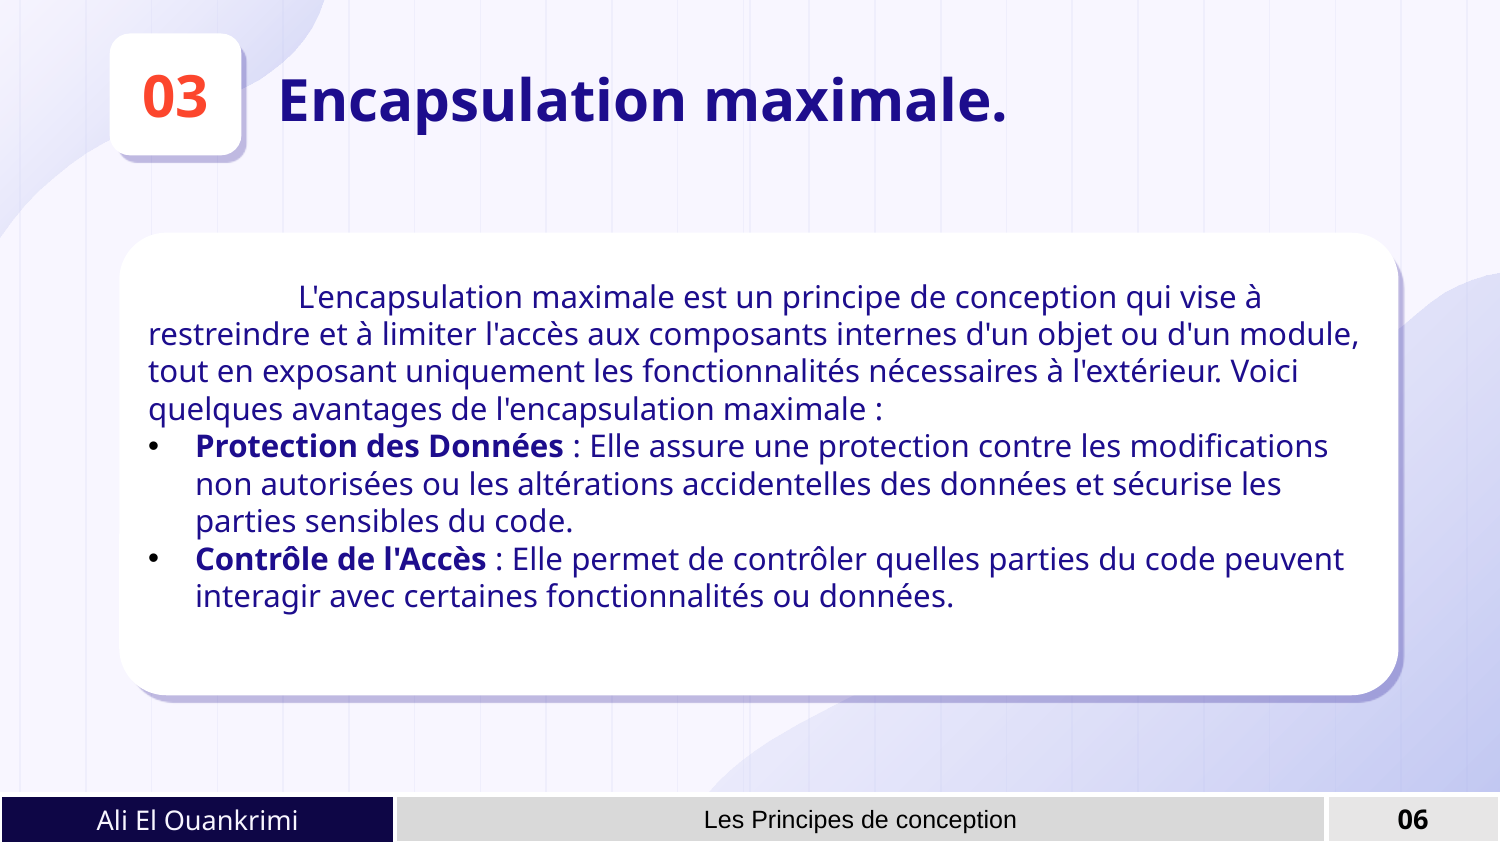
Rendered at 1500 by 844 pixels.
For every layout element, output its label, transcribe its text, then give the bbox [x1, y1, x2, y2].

text_box L'encapsulation maximale est un principe de conception qui vise à restreindre et à limiter l'accès aux composants internes d'un objet ou d'un module, tout en exposant uniquement les fonctionnalités nécessaires à l'extérieur. Voici quelques avantages de l'encapsulation maximale : Protection des Données : Elle assure une protection contre les modifications non autorisées ou les altérations accidentelles des données et sécurise les parties sensibles du code. Contrôle de l'Accès : Elle permet de contrôler quelles parties du code peuvent interagir avec certaines fonctionnalités ou données. [119, 232, 1399, 696]
text_box Les Principes de conception [397, 792, 1324, 844]
text_box 06 [1324, 792, 1500, 844]
text_box Ali El Ouankrimi [0, 792, 397, 844]
text_box 03 [86, 29, 265, 160]
text_box Encapsulation maximale. [262, 48, 1182, 164]
